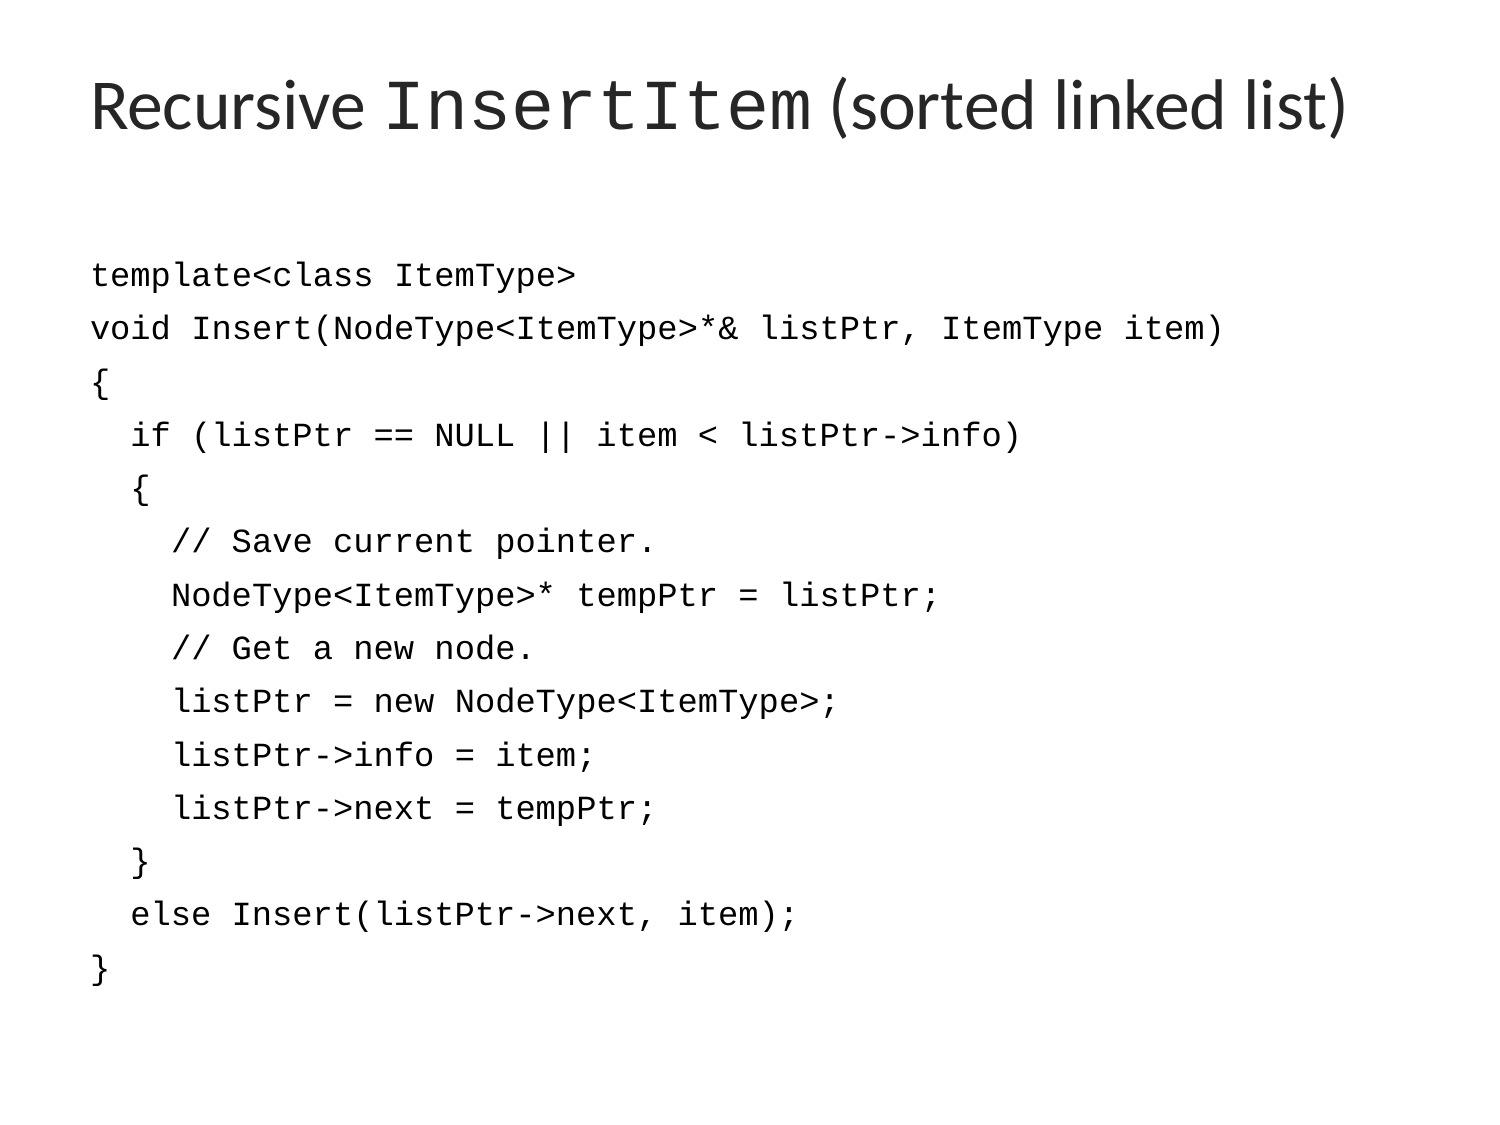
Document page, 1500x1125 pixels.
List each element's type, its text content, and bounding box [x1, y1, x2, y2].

text_box Recursive InsertItem (sorted linked list) [75, 50, 1382, 163]
list template<class ItemType> void Insert(NodeType<ItemType>*& listPtr, ItemType item) { if (listPtr == NULL || item < listPtr->info) { // Save current pointer. NodeType<ItemType>* tempPtr = listPtr; // Get a new node. listPtr = new NodeType<ItemType>; listPtr->info = item; listPtr->next = tempPtr; } else Insert(listPtr->next, item); } [75, 249, 1463, 1000]
